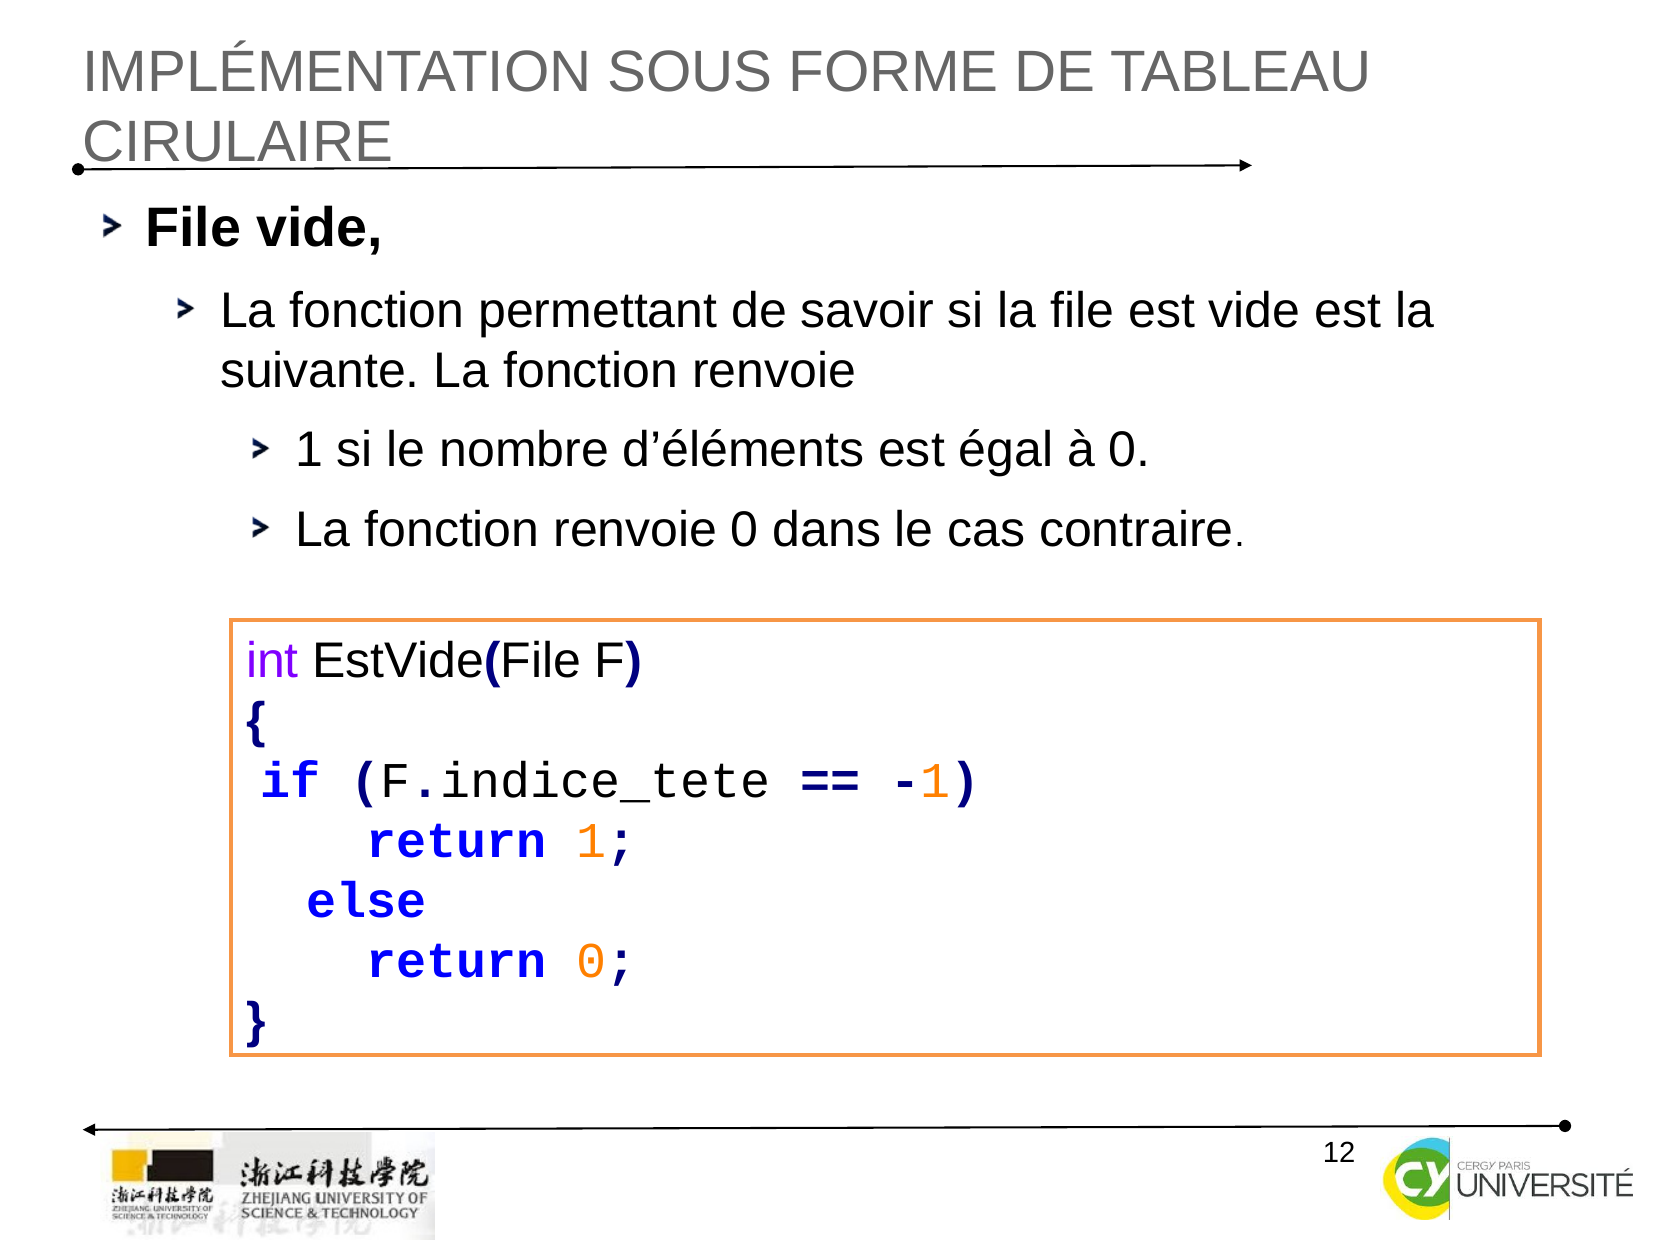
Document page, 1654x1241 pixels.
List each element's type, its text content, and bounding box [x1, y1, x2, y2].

picture [92, 204, 131, 244]
picture [242, 508, 278, 544]
text_box int EstVide(File F) { if (F.indice_tete == -1) return 1; else return 0; } [229, 618, 1542, 1057]
picture [167, 289, 203, 325]
text_box IMPLÉMENTATION SOUS FORME DE TABLEAU CIRULAIRE [82, 49, 1571, 158]
picture [1380, 1136, 1633, 1220]
picture [100, 1169, 435, 1240]
text_box File vide, La fonction permettant de savoir si la file est vide est la suivante. La fonction renvoie 1 si le nombre d’éléments est égal à 0. La fonction renvoie 0 dans le cas contraire. [74, 190, 1557, 1169]
picture [242, 429, 278, 465]
